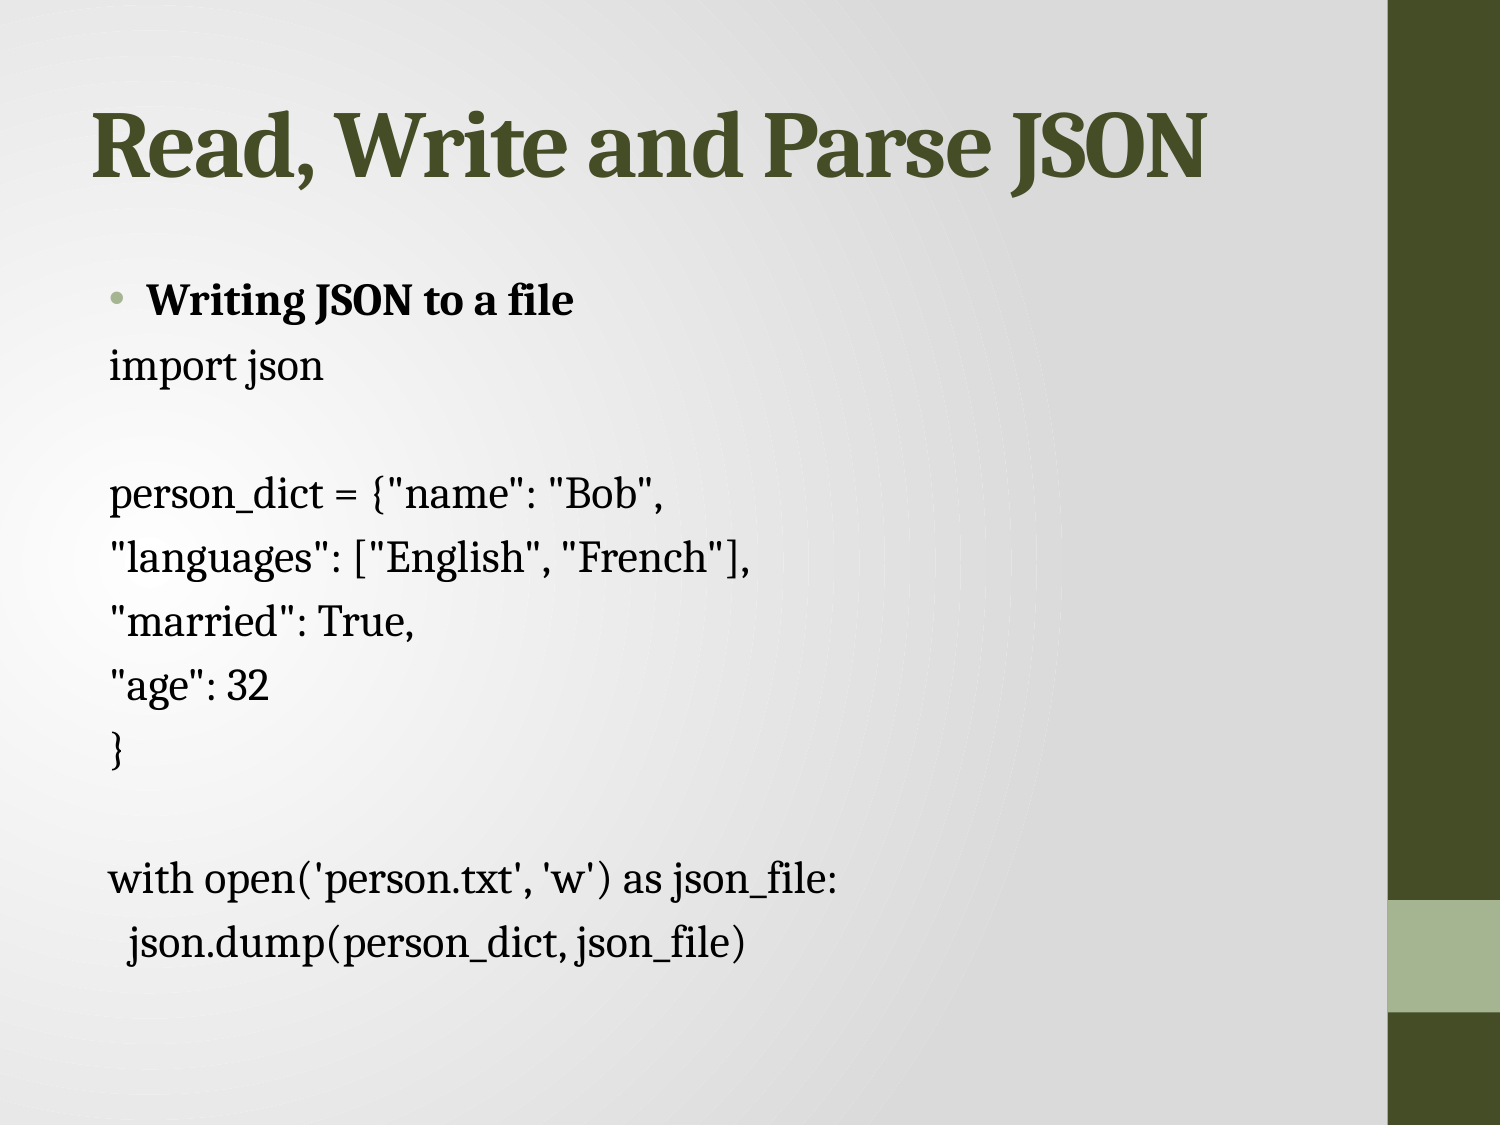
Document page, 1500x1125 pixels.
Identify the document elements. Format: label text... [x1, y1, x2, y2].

list Writing JSON to a file import json person_dict = {"name": "Bob", "languages": ["English", "French"], "married": True, "age": 32 } with open('person.txt', 'w') as json_file: json.dump(person_dict, json_file) [75, 262, 1325, 1050]
title Read, Write and Parse JSON [75, 45, 1325, 233]
